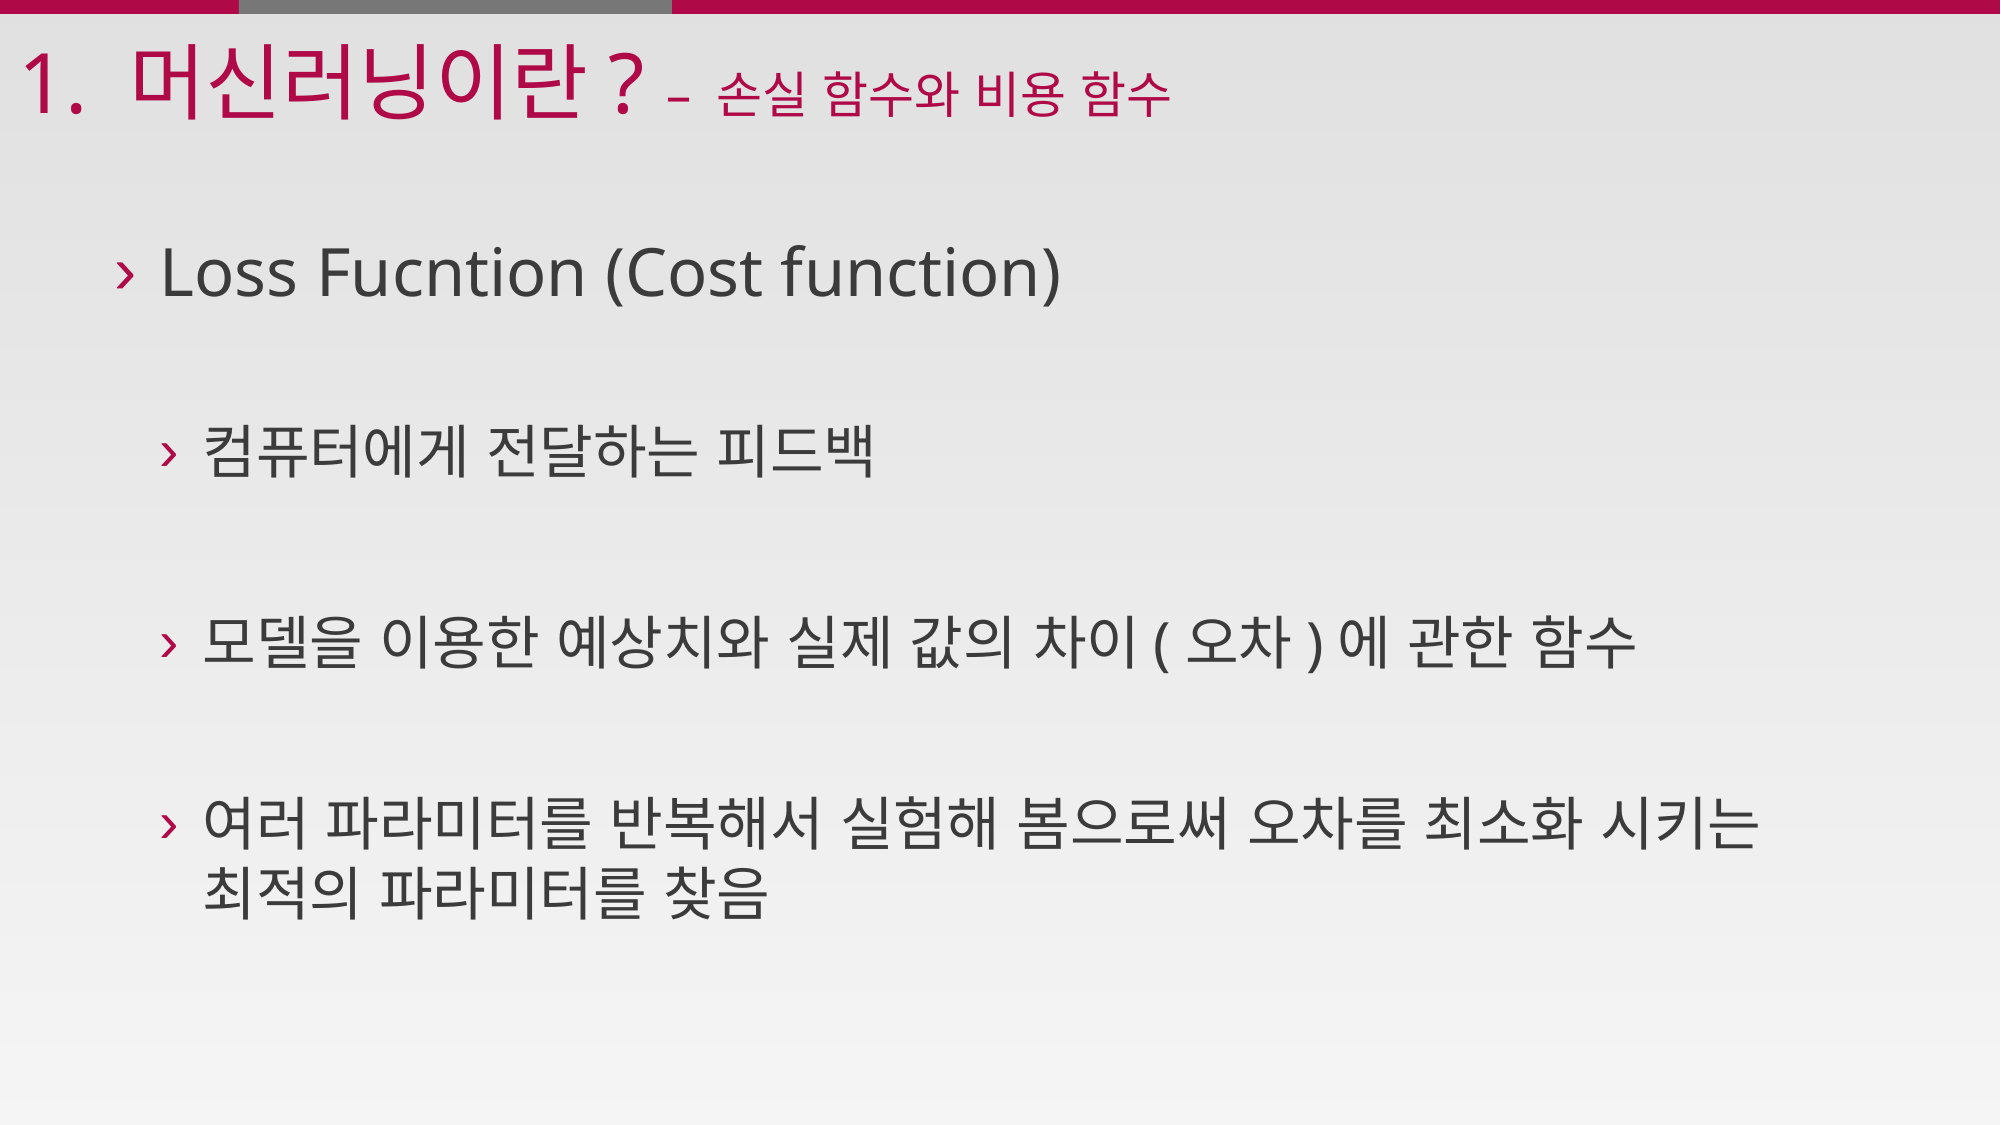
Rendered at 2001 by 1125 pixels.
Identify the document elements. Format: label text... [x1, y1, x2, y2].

title 1. 머신러닝이란? – 손실 함수와 비용 함수 [3, 19, 1707, 142]
